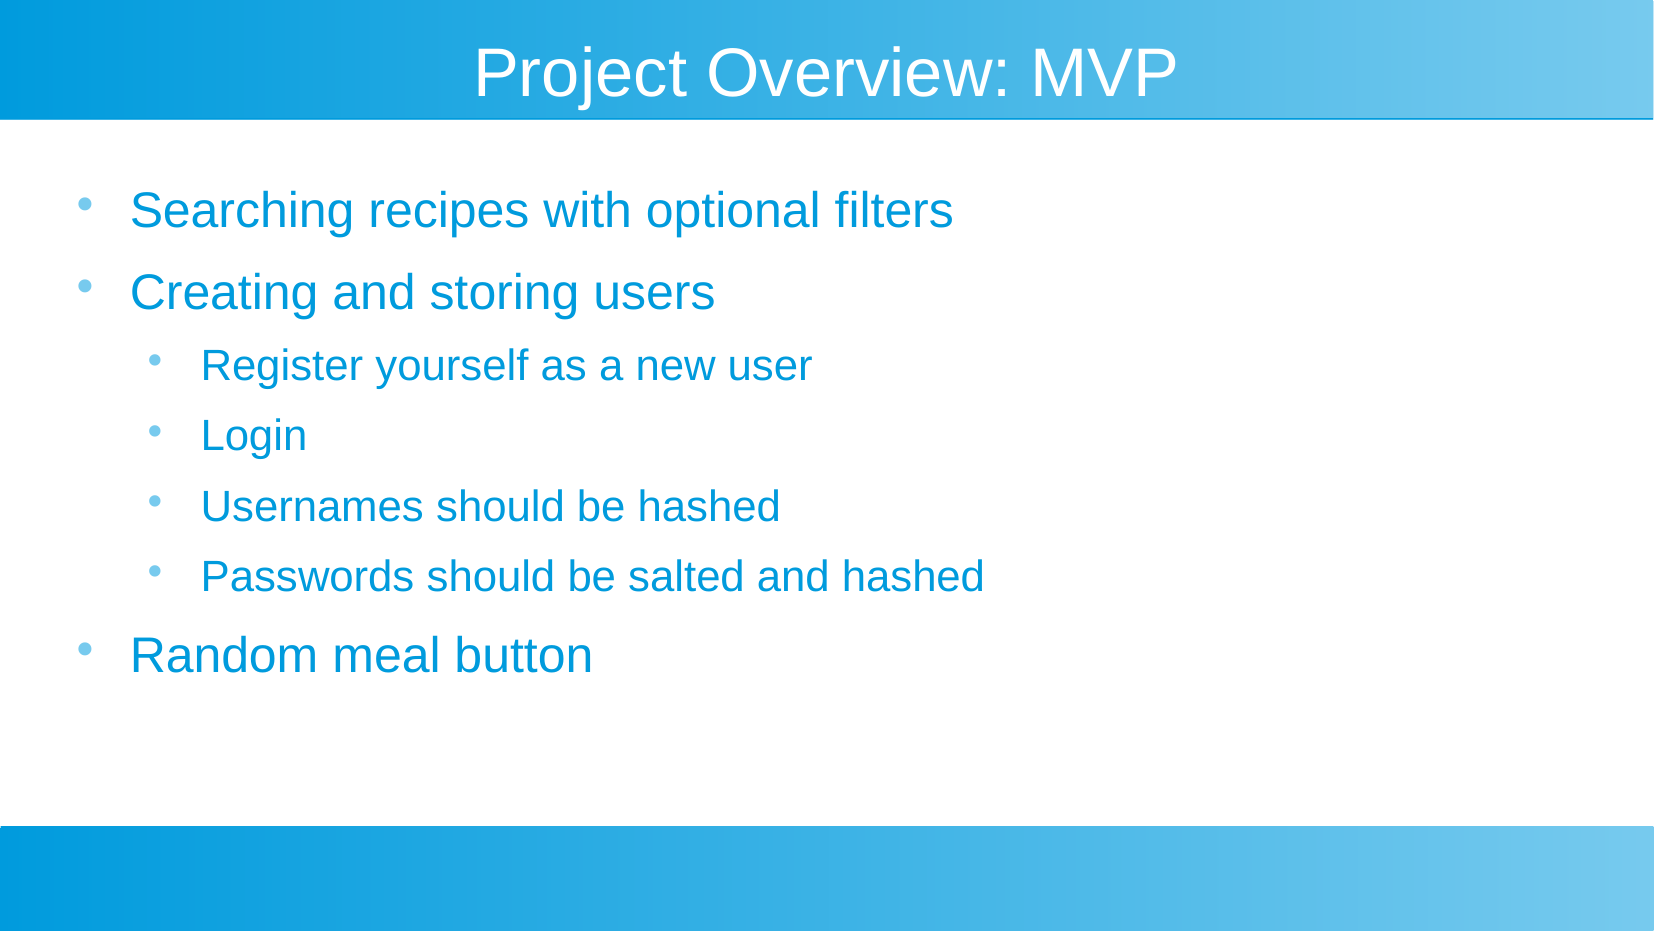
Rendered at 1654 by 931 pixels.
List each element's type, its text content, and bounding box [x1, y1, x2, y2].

text_box Project Overview: MVP [58, 29, 1595, 108]
text_box Searching recipes with optional filters Creating and storing users Register yourself as a new user Login Usernames should be hashed Passwords should be salted and hashed Random meal button [58, 177, 1595, 768]
